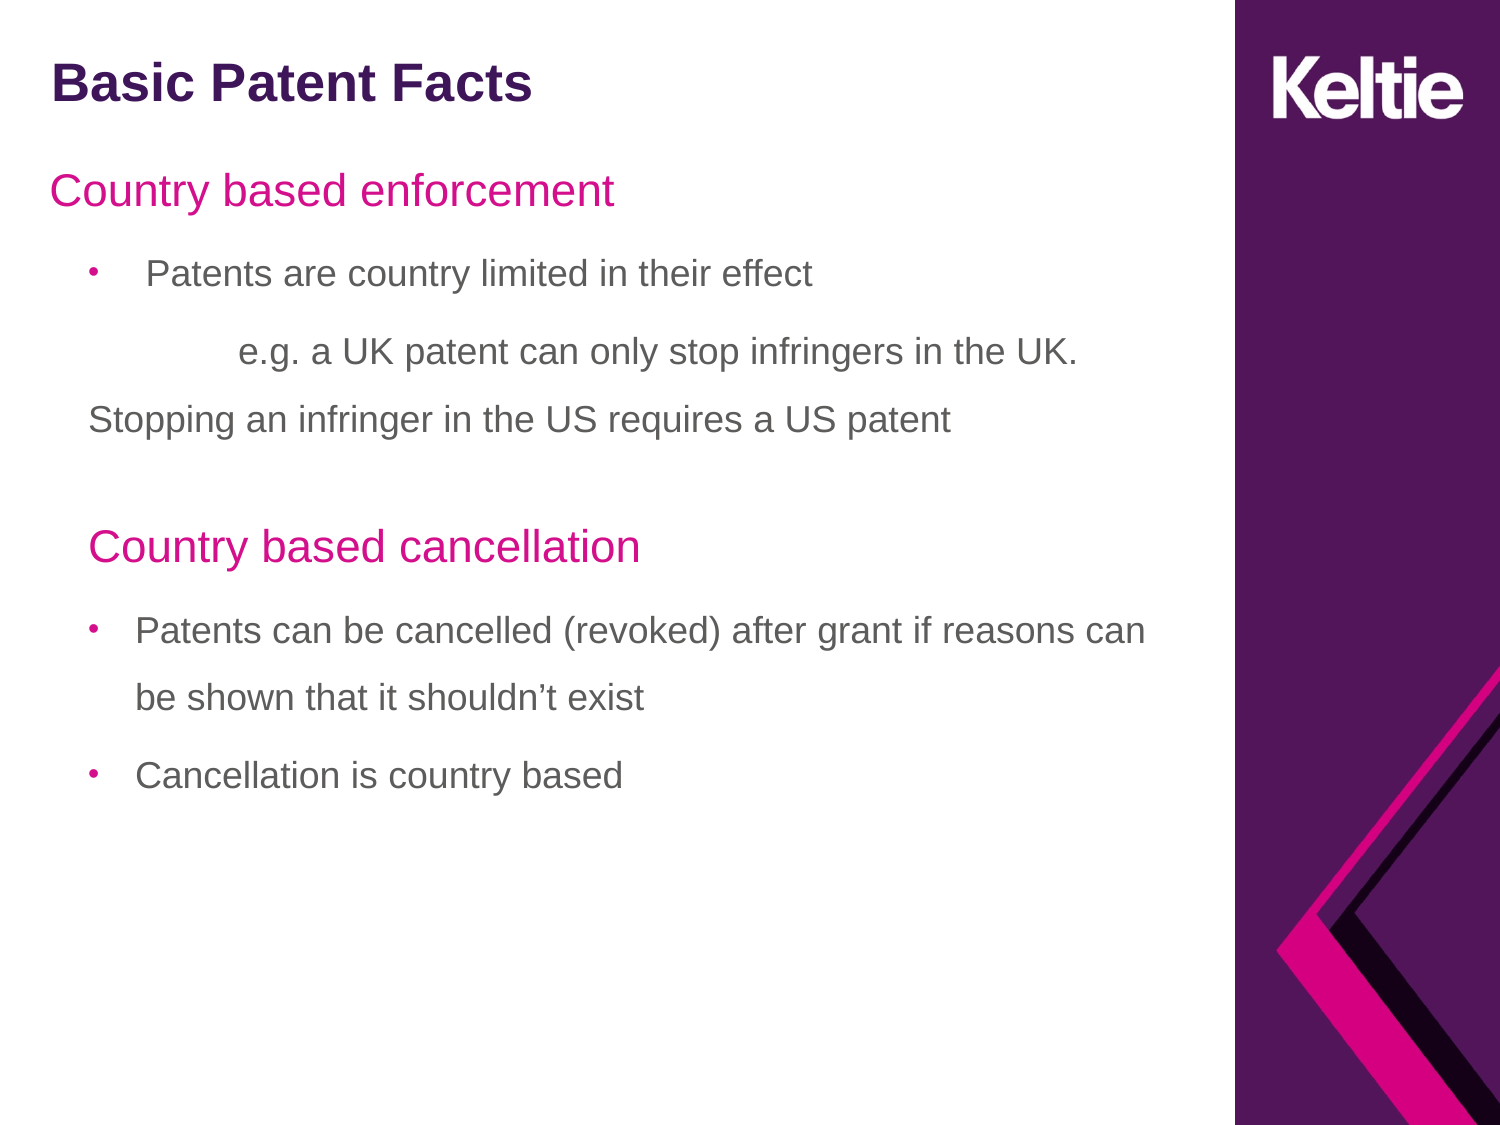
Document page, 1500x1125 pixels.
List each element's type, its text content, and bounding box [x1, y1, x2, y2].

title Basic Patent Facts [35, 35, 1208, 224]
list Country based enforcement Patents are country limited in their effect e.g. a UK patent can only stop infringers in the UK. Stopping an infringer in the US requires a US patent Country based cancellation Patents can be cancelled (revoked) after grant if reasons can be shown that it shouldn’t exist Cancellation is country based [34, 159, 1207, 902]
picture [1235, 0, 1500, 1125]
